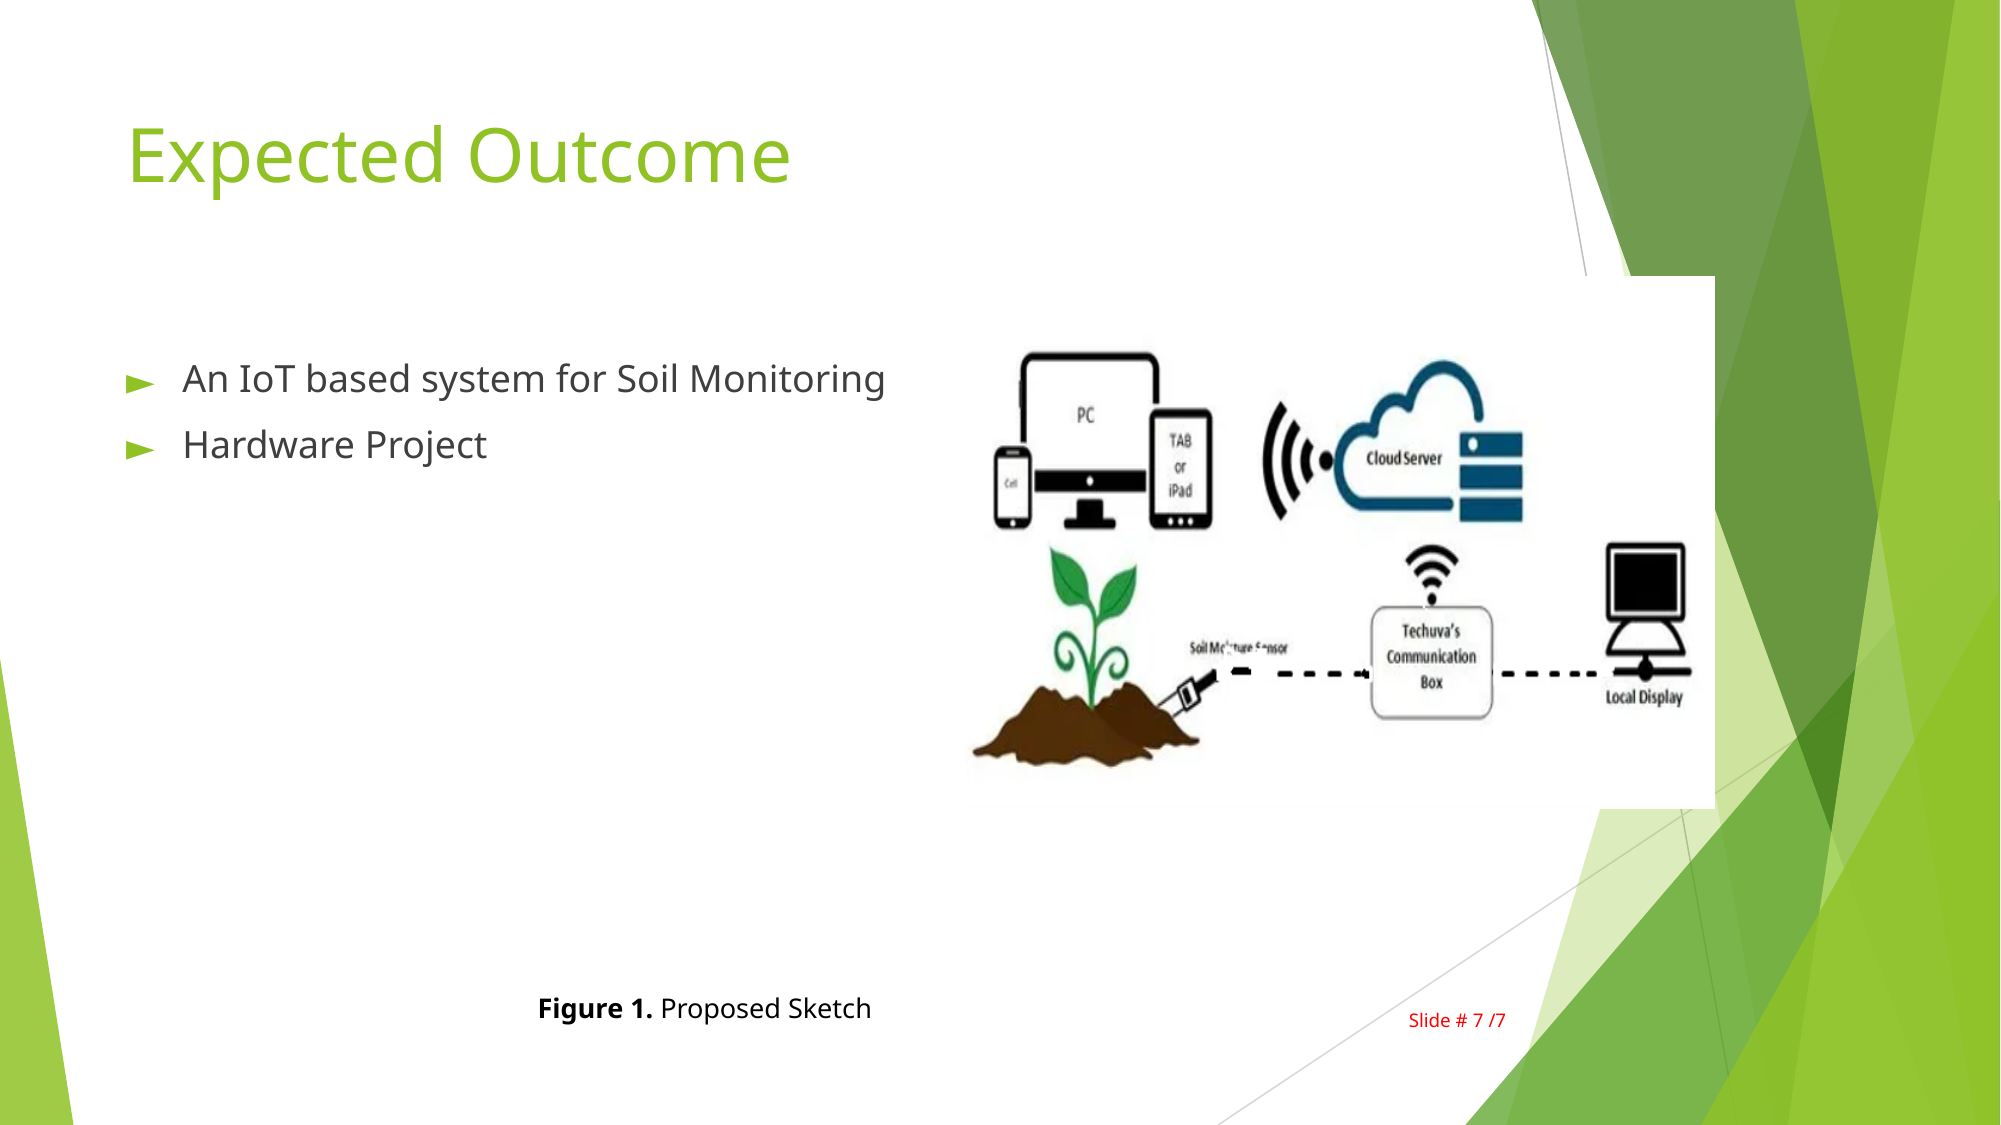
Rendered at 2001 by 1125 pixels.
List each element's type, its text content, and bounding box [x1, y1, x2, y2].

title Expected Outcome [111, 99, 1522, 317]
picture [964, 276, 1715, 809]
list An IoT based system for Soil Monitoring Hardware Project [111, 347, 1522, 984]
text_box Figure 1. Proposed Sketch [522, 983, 891, 1032]
slide_number Slide # 7 /7 [1333, 991, 1522, 1051]
